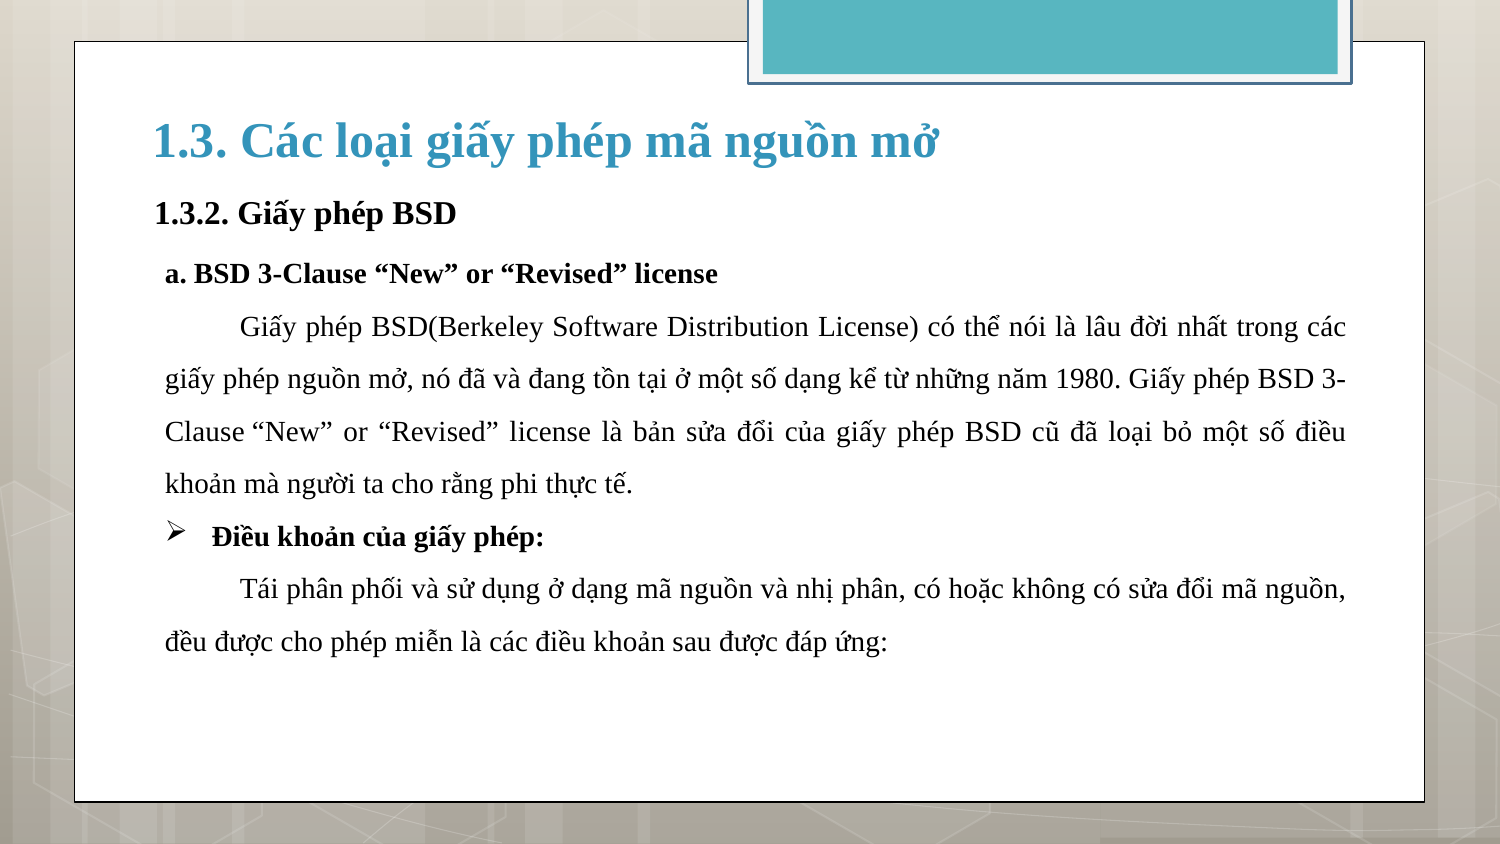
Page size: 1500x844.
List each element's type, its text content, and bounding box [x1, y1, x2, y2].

text_box 1.3.2. Giấy phép BSD [139, 183, 473, 239]
title 1.3. Các loại giấy phép mã nguồn mở [137, 59, 1311, 175]
text_box a. BSD 3-Clause “New” or “Revised” license Giấy phép BSD(Berkeley Software Distribution License) có thể nói là lâu đời nhất trong các giấy phép nguồn mở, nó đã và đang tồn tại ở một số dạng kể từ những năm 1980. Giấy phép BSD 3-Clause “New” or “Revised” license là bản sửa đổi của giấy phép BSD cũ đã loại bỏ một số điều khoản mà người ta cho rằng phi thực tế. Điều khoản của giấy phép: Tái phân phối và sử dụng ở dạng mã nguồn và nhị phân, có hoặc không có sửa đổi mã nguồn, đều được cho phép miễn là các điều khoản sau được đáp ứng: [149, 229, 1363, 717]
